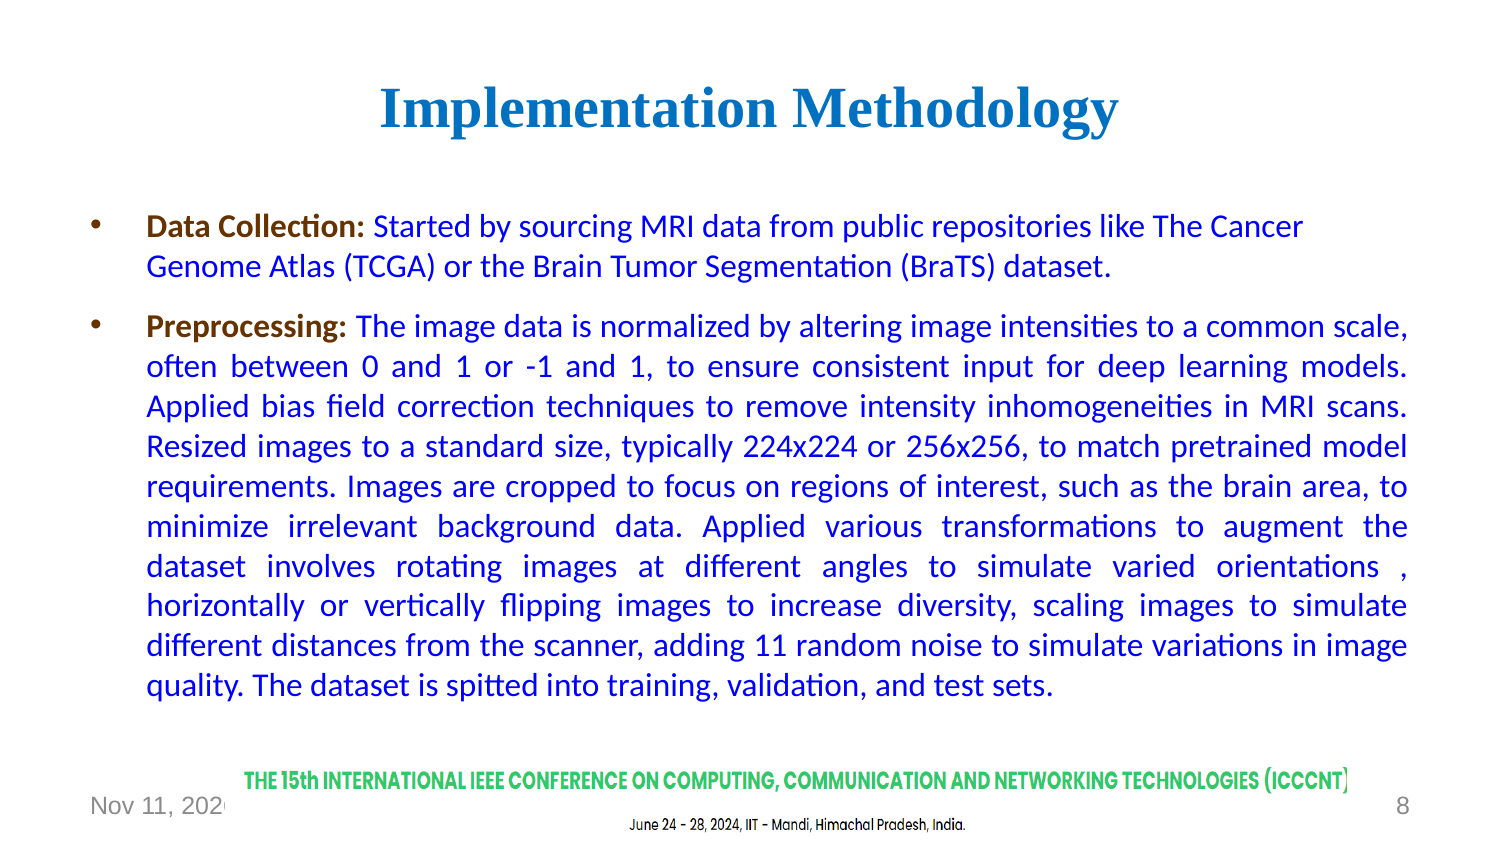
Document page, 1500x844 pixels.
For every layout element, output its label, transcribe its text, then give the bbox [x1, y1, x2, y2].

list Data Collection: Started by sourcing MRI data from public repositories like The Cancer Genome Atlas (TCGA) or the Brain Tumor Segmentation (BraTS) dataset. Preprocessing: The image data is normalized by altering image intensities to a common scale, often between 0 and 1 or -1 and 1, to ensure consistent input for deep learning models. Applied bias field correction techniques to remove intensity inhomogeneities in MRI scans. Resized images to a standard size, typically 224x224 or 256x256, to match pretrained model requirements. Images are cropped to focus on regions of interest, such as the brain area, to minimize irrelevant background data. Applied various transformations to augment the dataset involves rotating images at different angles to simulate varied orientations , horizontally or vertically flipping images to increase diversity, scaling images to simulate different distances from the scanner, adding 11 random noise to simulate variations in image quality. The dataset is spitted into training, validation, and test sets. [75, 196, 1425, 754]
title Implementation Methodology [75, 33, 1425, 175]
picture [224, 753, 1348, 841]
slide_number 8 [1351, 782, 1425, 828]
slide_number 25-Jun-24 [75, 782, 219, 828]
